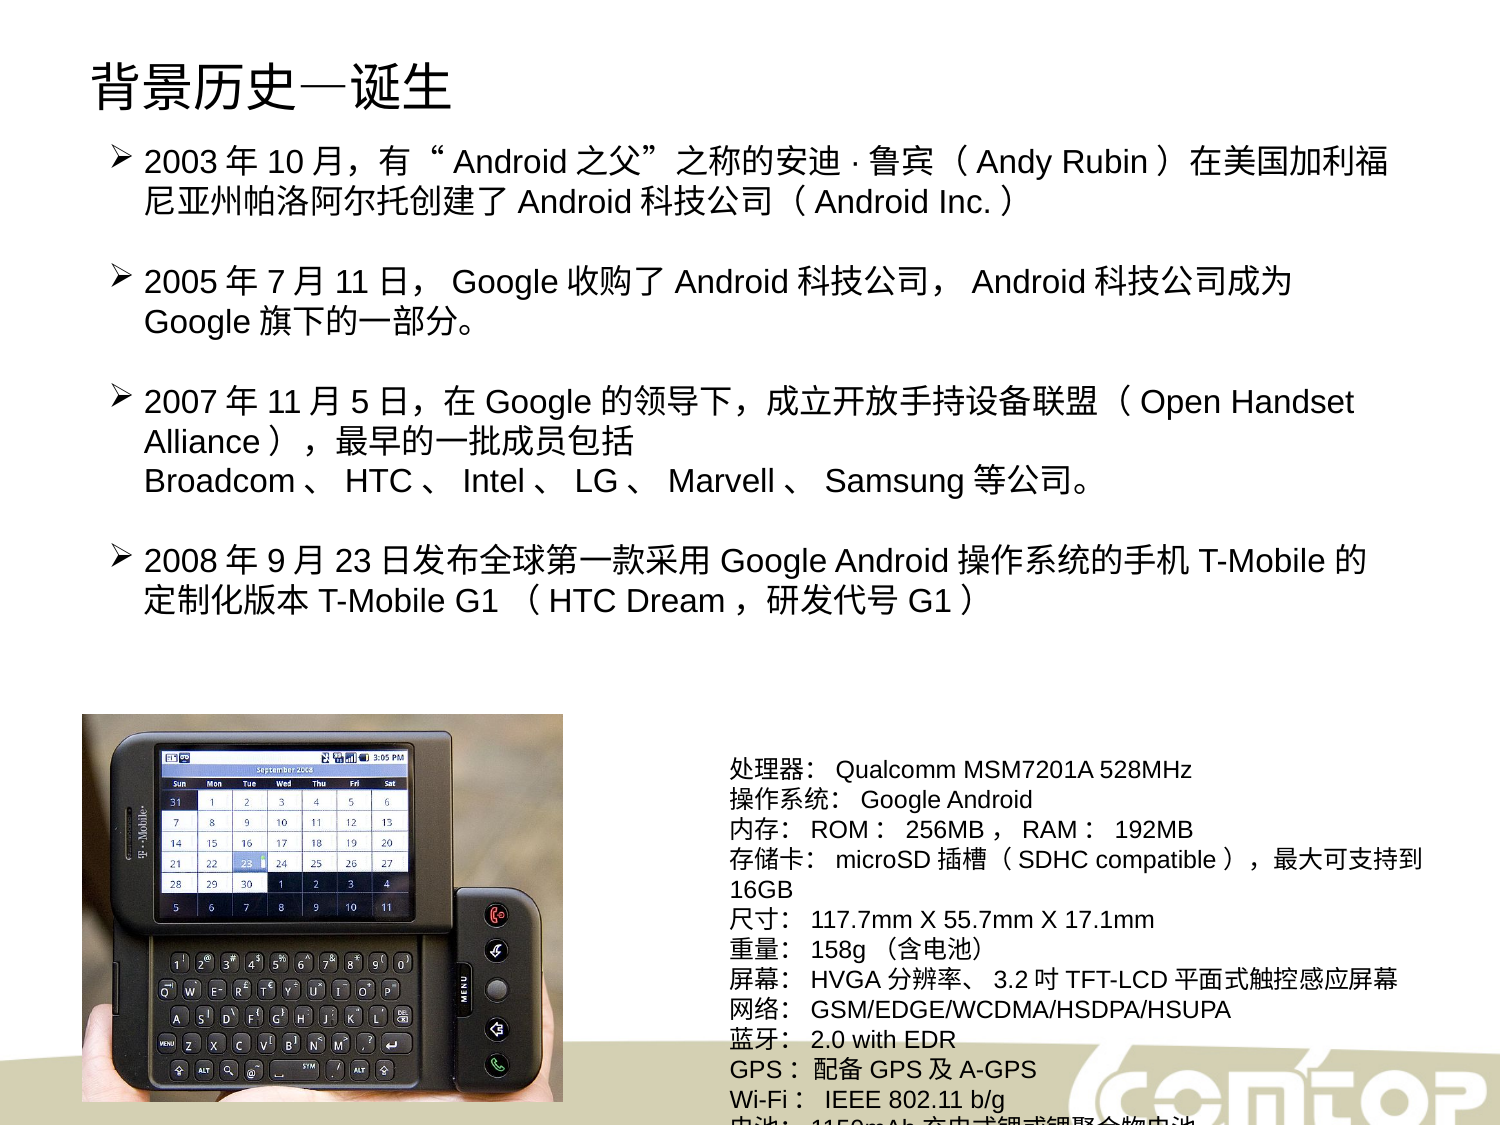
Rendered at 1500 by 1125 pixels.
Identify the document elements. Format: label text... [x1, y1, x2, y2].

text_box 2003年10月，有“Android之父”之称的安迪·鲁宾（Andy Rubin）在美国加利福尼亚州帕洛阿尔托创建了Android科技公司（Android Inc.） 2005年7月11日，Google收购了Android科技公司，Android科技公司成为Google旗下的一部分。 2007年11月5日，在Google的领导下，成立开放手持设备联盟（Open Handset Alliance），最早的一批成员包括Broadcom、HTC、Intel、LG、Marvell、Samsung等公司。 2008年9月23日发布全球第一款采用Google Android操作系统的手机T-Mobile的定制化版本T-Mobile G1（HTC Dream，研发代号G1） [93, 132, 1407, 627]
text_box 背景历史—诞生 [74, 46, 469, 125]
picture [0, 0, 1500, 1125]
text_box 处理器：Qualcomm MSM7201A 528MHz 操作系统：Google Android 内存：ROM：256MB，RAM：192MB 存储卡：microSD插槽（SDHC compatible），最大可支持到16GB 尺寸：117.7mm X 55.7mm X 17.1mm 重量：158g（含电池） 屏幕：HVGA分辨率、3.2吋TFT-LCD平面式触控感应屏幕 网络：GSM/EDGE/WCDMA/HSDPA/HSUPA 蓝牙：2.0 with EDR GPS：配备GPS及A-GPS Wi-Fi：IEEE 802.11 b/g 电池：1150mAh充电式锂或锂聚合物电池 [714, 746, 1500, 1125]
